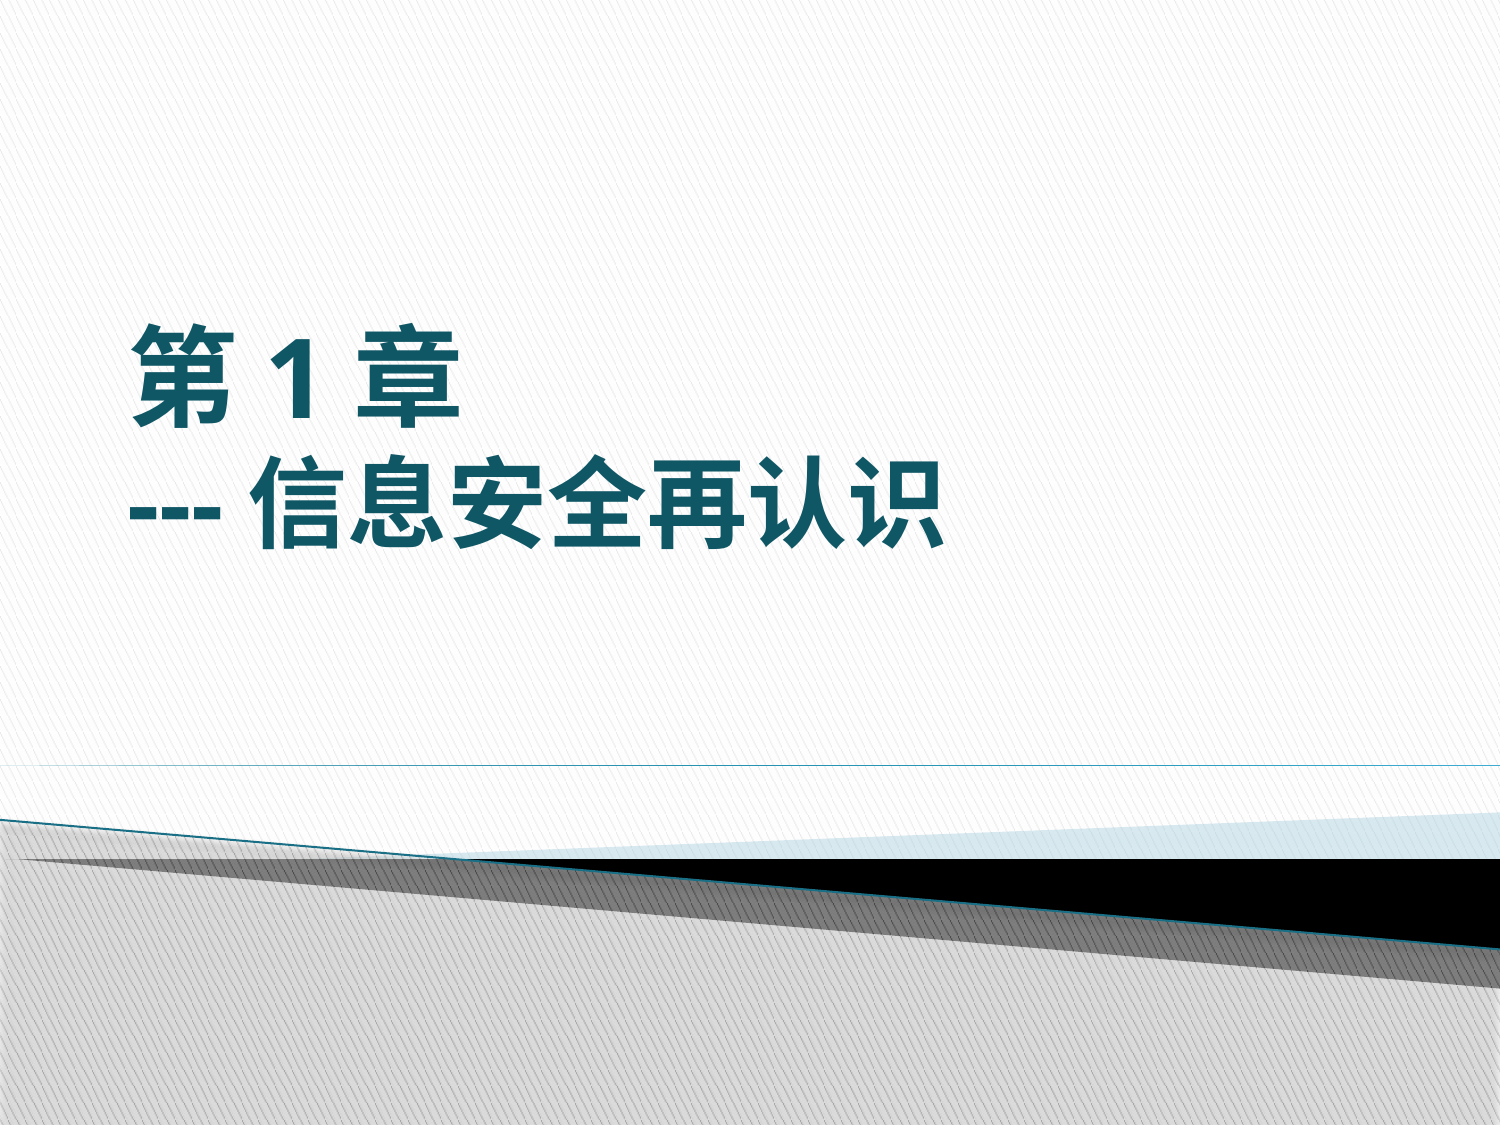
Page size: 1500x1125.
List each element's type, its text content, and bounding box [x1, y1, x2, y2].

title 第1章 ---信息安全再认识 [112, 267, 1388, 568]
picture [5, 859, 1500, 989]
